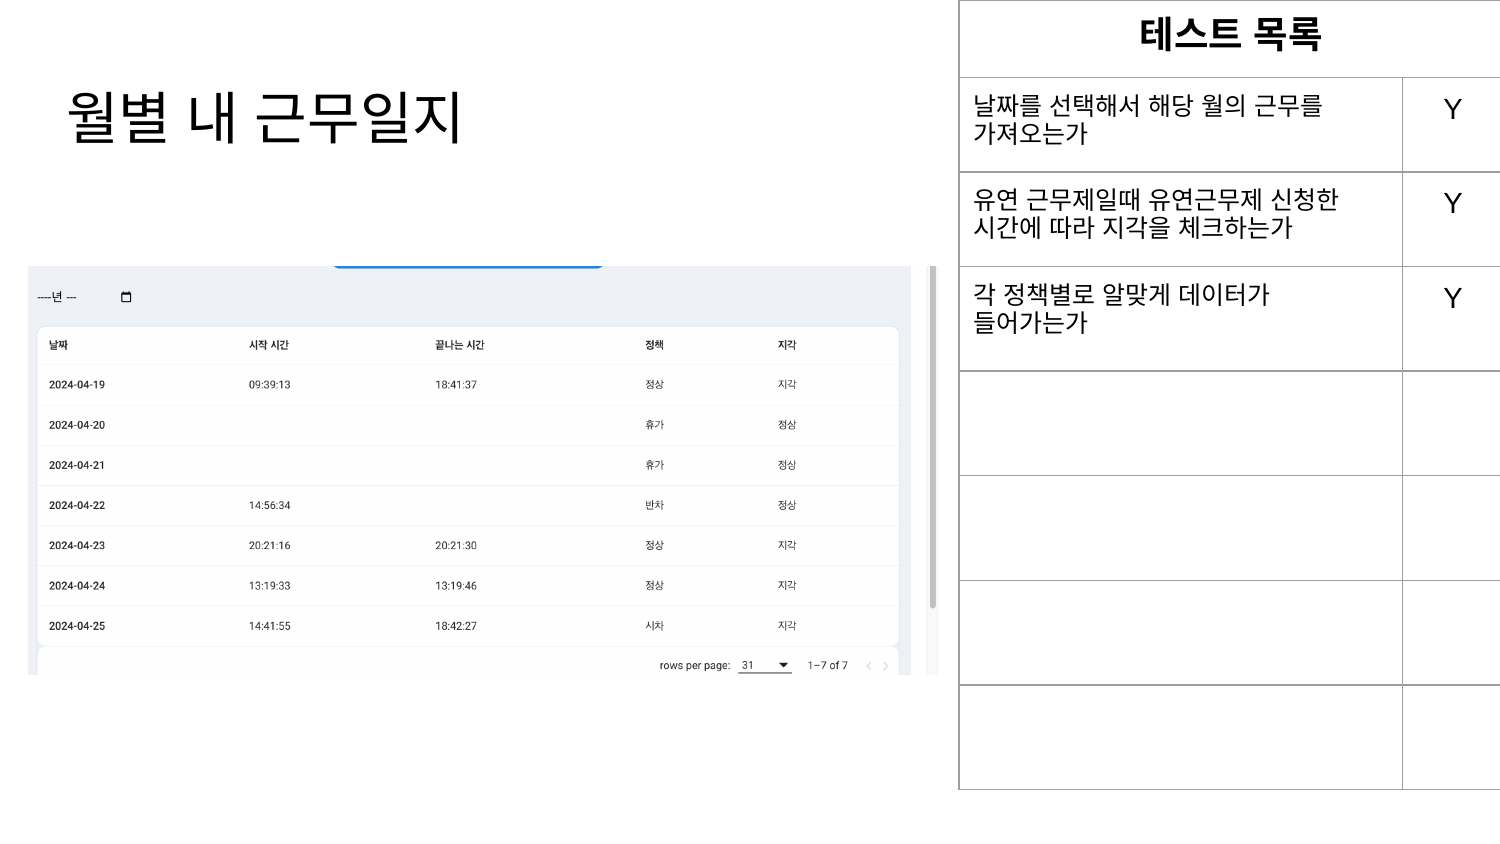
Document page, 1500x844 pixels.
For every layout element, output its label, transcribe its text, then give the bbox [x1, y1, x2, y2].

table_cell 각 정책별로 알맞게 데이터가 들어가는가 [960, 267, 1402, 370]
table_cell [1403, 476, 1500, 580]
table_header 테스트 목록 [960, 1, 1500, 77]
table_cell Y [1403, 267, 1500, 370]
table_cell 날짜를 선택해서 해당 월의 근무를 가져오는가 [960, 78, 1402, 171]
table_cell Y [1403, 78, 1500, 171]
table_cell [960, 686, 1402, 789]
table_cell [1403, 581, 1500, 684]
table_cell [960, 476, 1402, 580]
table_cell [960, 372, 1402, 475]
table_cell [1403, 372, 1500, 475]
title 월별 내 근무일지 [51, 72, 958, 167]
table_cell [1403, 686, 1500, 789]
table_cell 유연 근무제일때 유연근무제 신청한 시간에 따라 지각을 체크하는가 [960, 173, 1402, 266]
table_cell Y [1403, 173, 1500, 266]
picture [27, 266, 938, 675]
table_cell [960, 581, 1402, 684]
